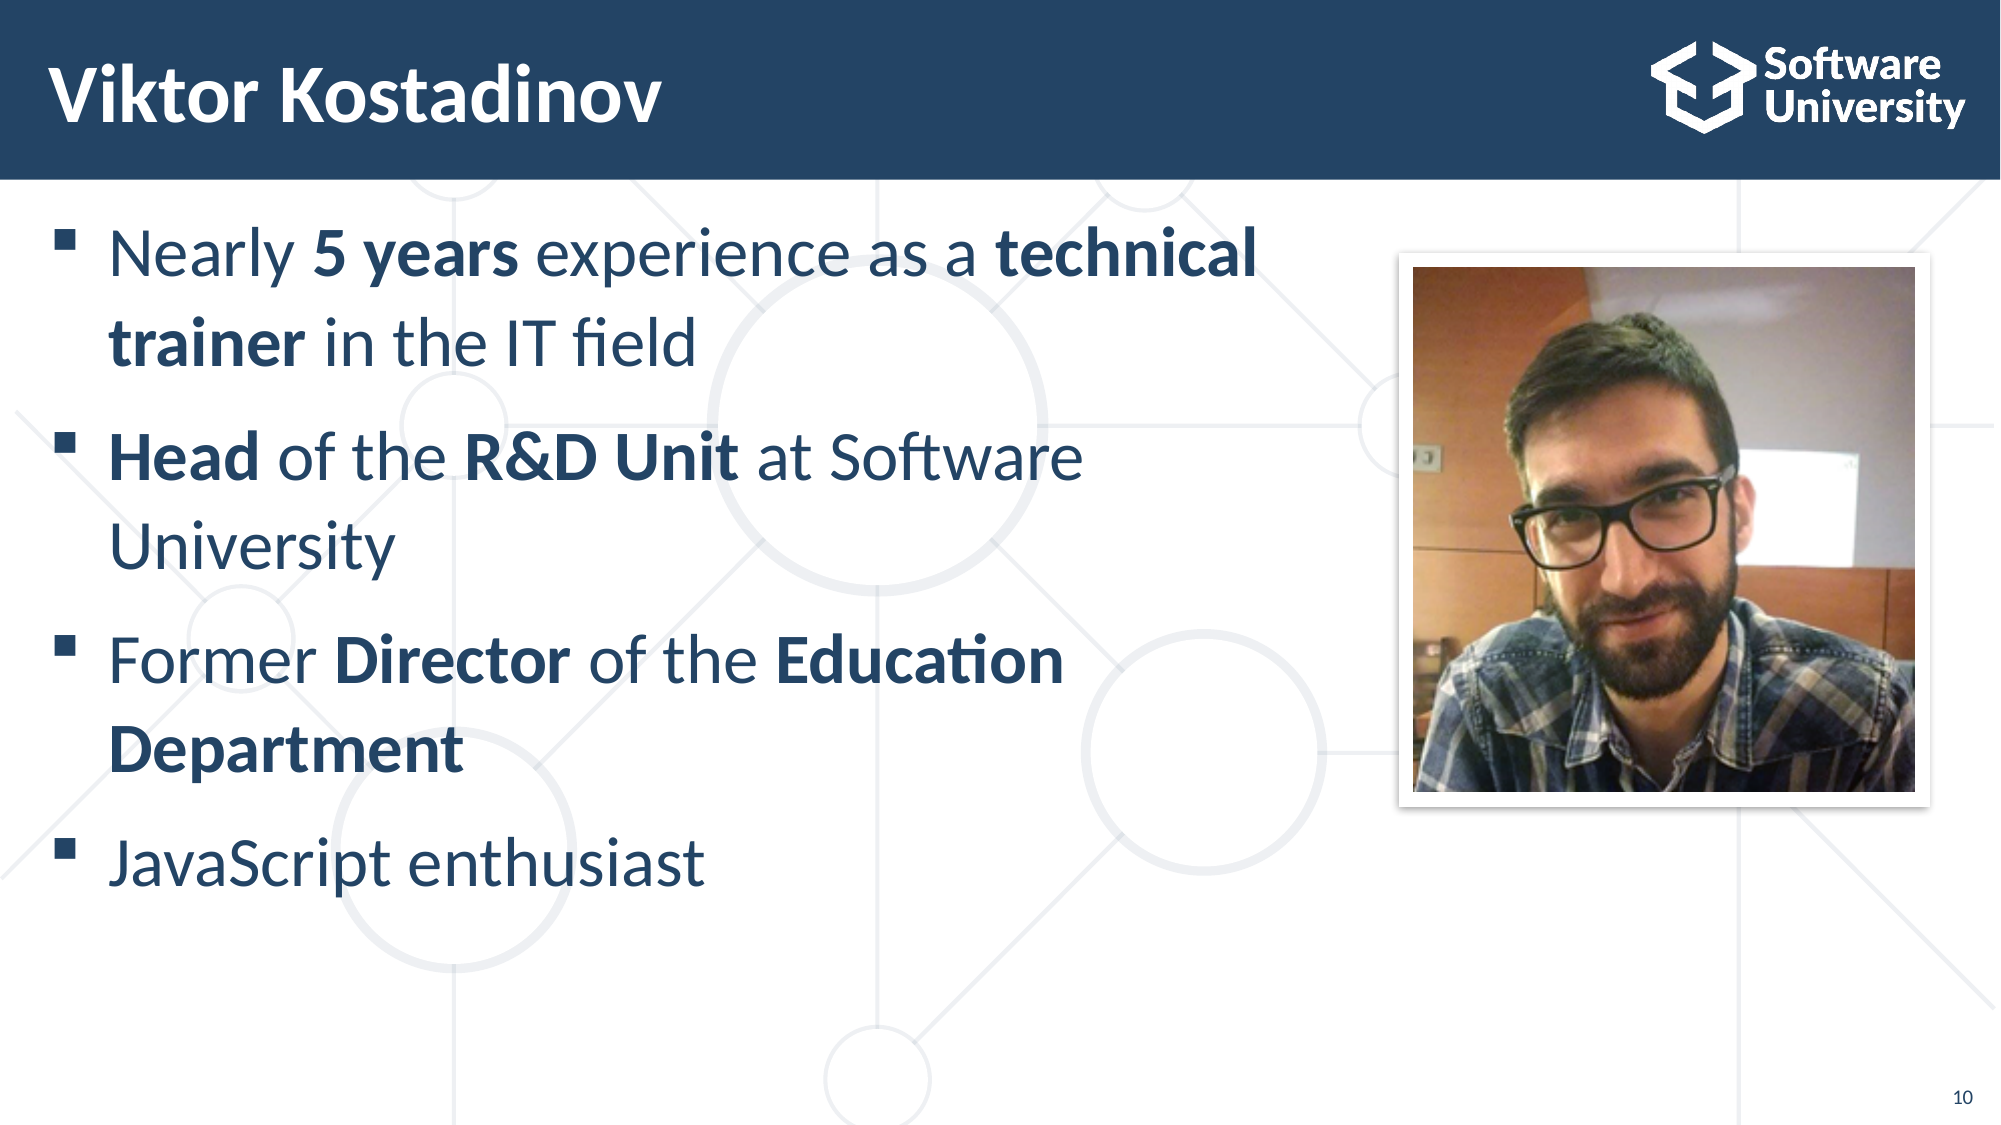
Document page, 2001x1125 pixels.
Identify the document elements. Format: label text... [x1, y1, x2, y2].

title Viktor Kostadinov [31, 16, 1625, 162]
slide_number 10 [1927, 1067, 1989, 1117]
list Nearly 5 years experience as a technical trainer in the IT field Head of the R&D Unit at Software University Former Director of the Education Department JavaScript enthusiast [31, 196, 1362, 1104]
picture [1651, 41, 1966, 134]
picture [1413, 266, 1916, 793]
